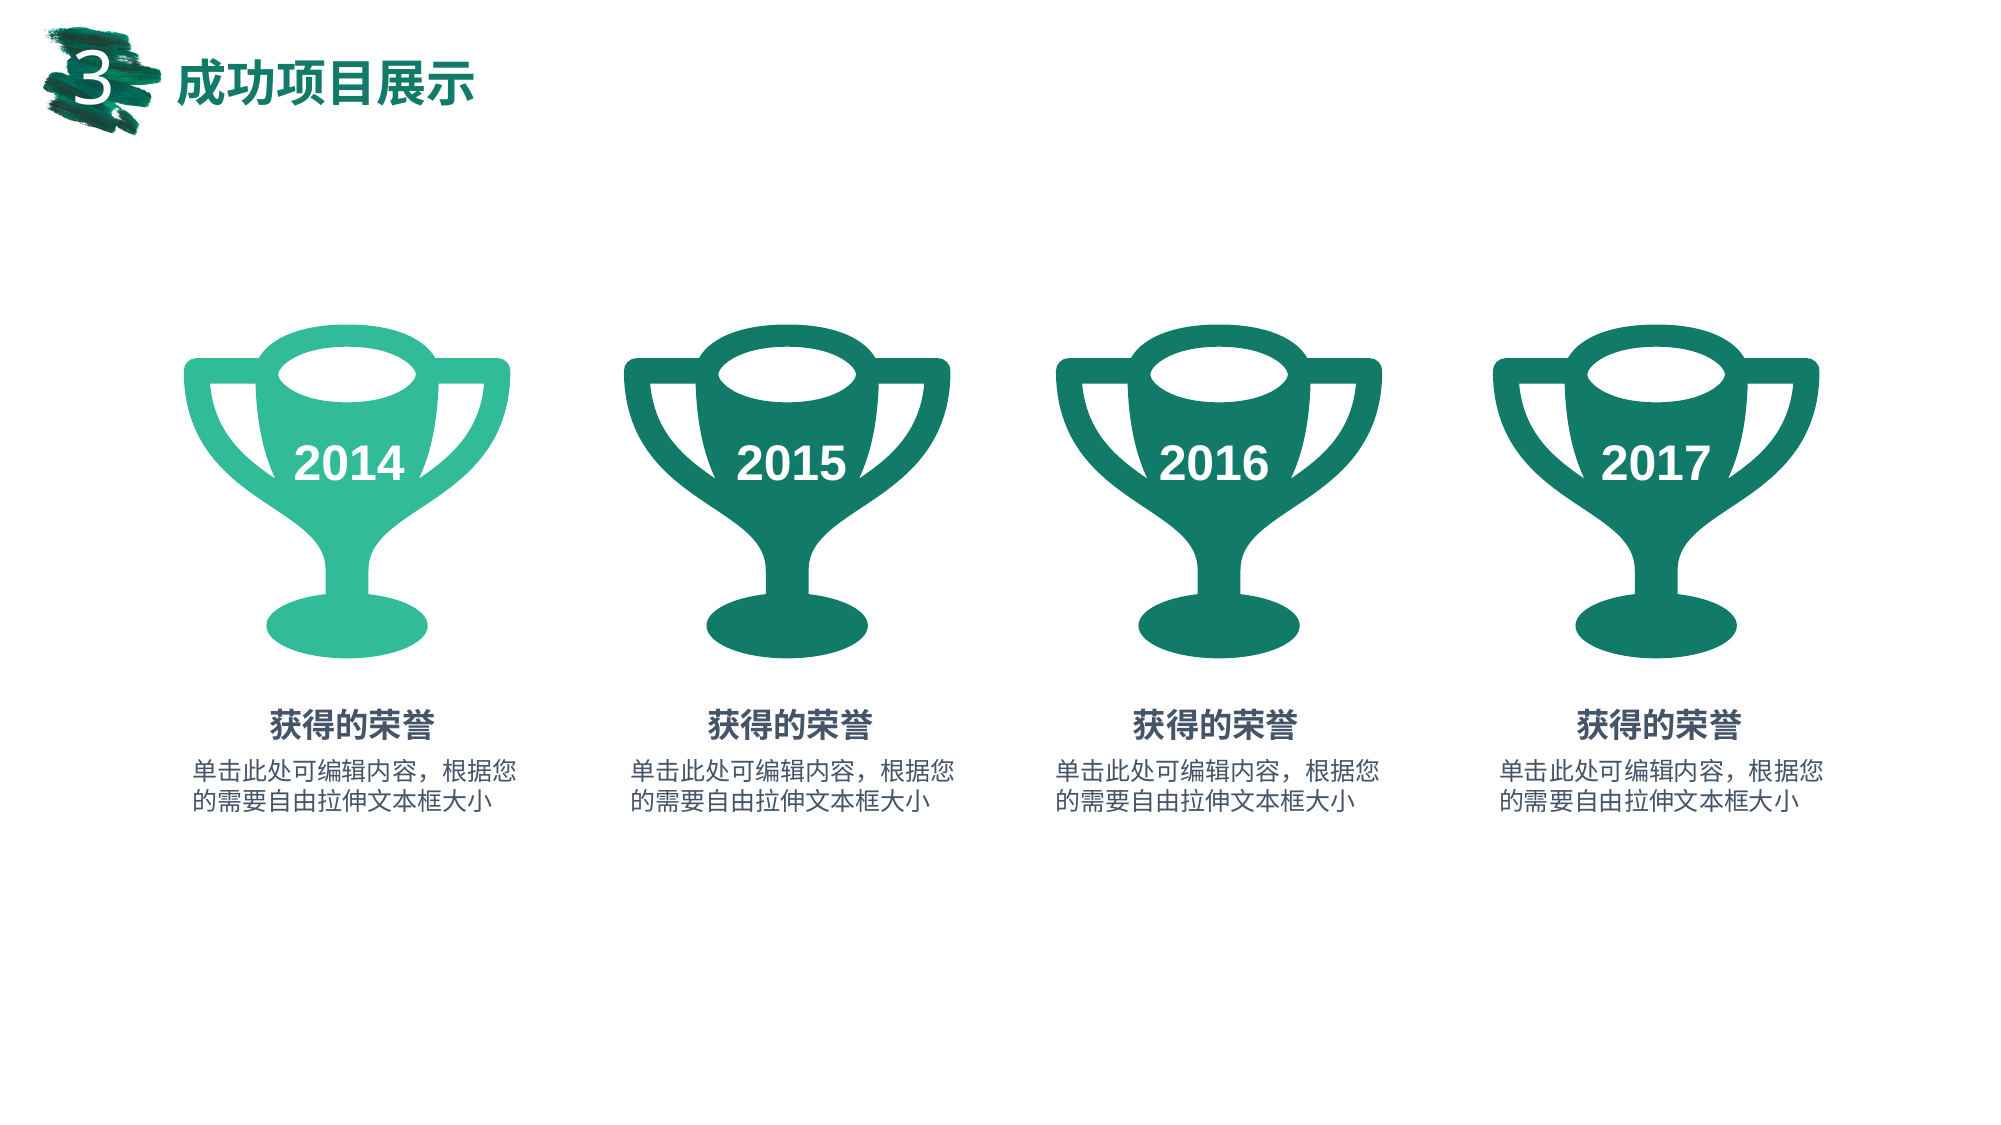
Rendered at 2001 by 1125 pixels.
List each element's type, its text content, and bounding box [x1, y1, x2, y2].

text_box 2017 [1582, 430, 1731, 491]
text_box 2014 [275, 430, 424, 491]
text_box 2015 [717, 430, 866, 491]
text_box [623, 324, 951, 659]
picture [42, 25, 163, 136]
text_box [1492, 324, 1820, 659]
text_box 单击此处可编辑内容，根据您的需要自由拉伸文本框大小 [1499, 755, 1831, 816]
text_box 获得的荣誉 [192, 704, 513, 745]
text_box 单击此处可编辑内容，根据您的需要自由拉伸文本框大小 [630, 755, 962, 816]
text_box [1055, 324, 1383, 659]
text_box 获得的荣誉 [630, 704, 951, 745]
text_box 2016 [1140, 430, 1289, 491]
text_box 获得的荣誉 [1055, 704, 1377, 745]
text_box [183, 324, 511, 659]
text_box 单击此处可编辑内容，根据您的需要自由拉伸文本框大小 [1055, 755, 1388, 816]
text_box 成功项目展示 [168, 43, 533, 119]
text_box 获得的荣誉 [1499, 704, 1820, 745]
text_box 单击此处可编辑内容，根据您的需要自由拉伸文本框大小 [192, 755, 524, 816]
